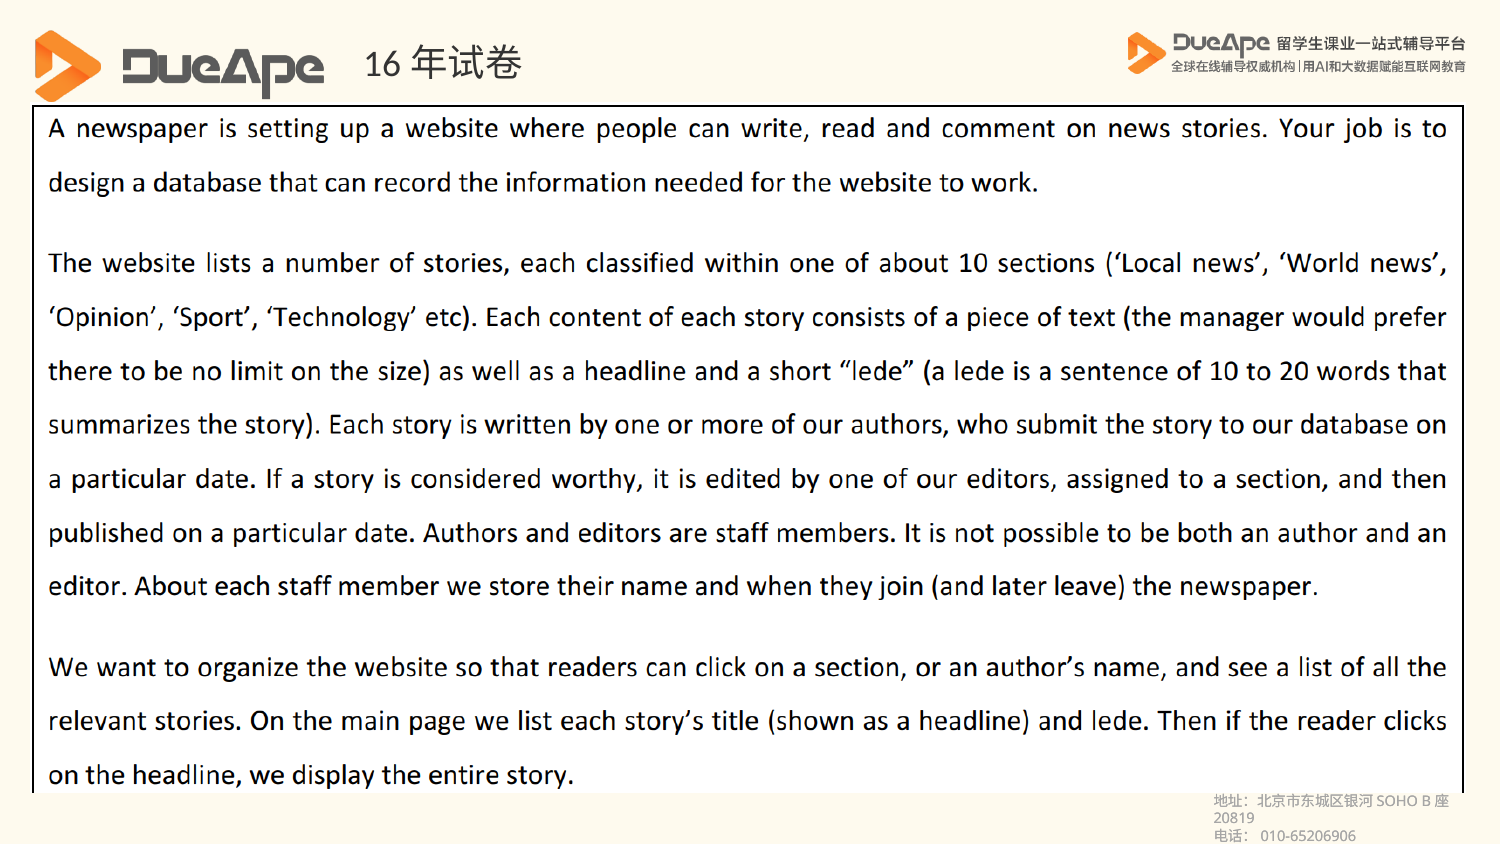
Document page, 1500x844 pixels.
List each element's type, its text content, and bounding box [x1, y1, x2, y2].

picture [1127, 31, 1466, 74]
picture [10, 20, 1466, 794]
text_box 16年试卷 [348, 32, 686, 92]
